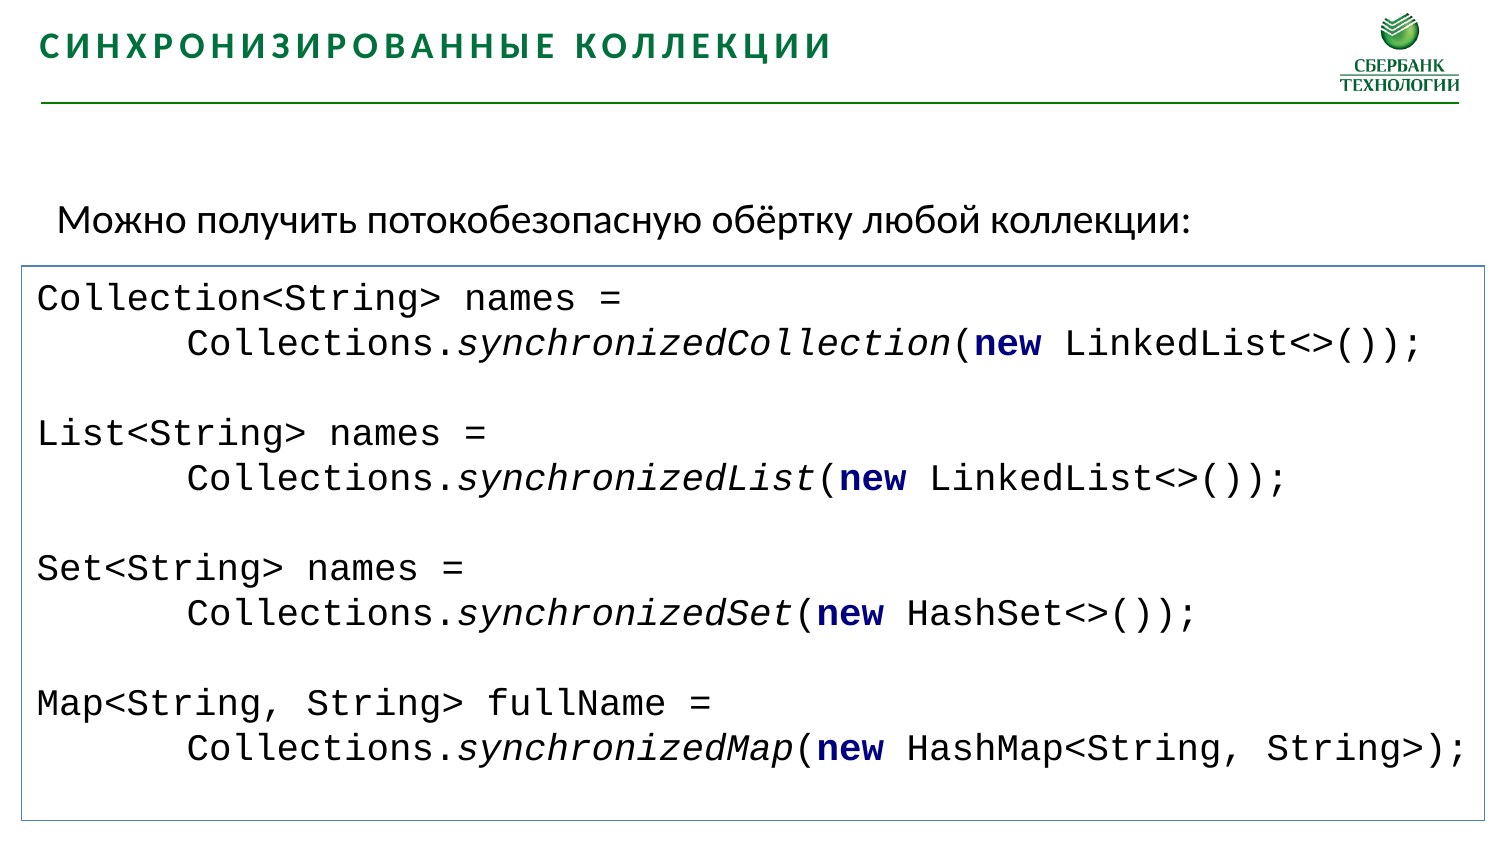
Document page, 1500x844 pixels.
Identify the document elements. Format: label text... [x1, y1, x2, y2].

picture [1340, 13, 1459, 91]
text_box Collection<String> names = Collections.synchronizedCollection(new LinkedList<>()); List<String> names = Collections.synchronizedList(new LinkedList<>()); Set<String> names = Collections.synchronizedSet(new HashSet<>()); Map<String, String> fullName = Collections.synchronizedMap(new HashMap<String, String>); [21, 265, 1485, 821]
list Синхронизированные коллекции [39, 13, 1115, 67]
list Можно получить потокобезопасную обёртку любой коллекции: [41, 184, 1459, 265]
